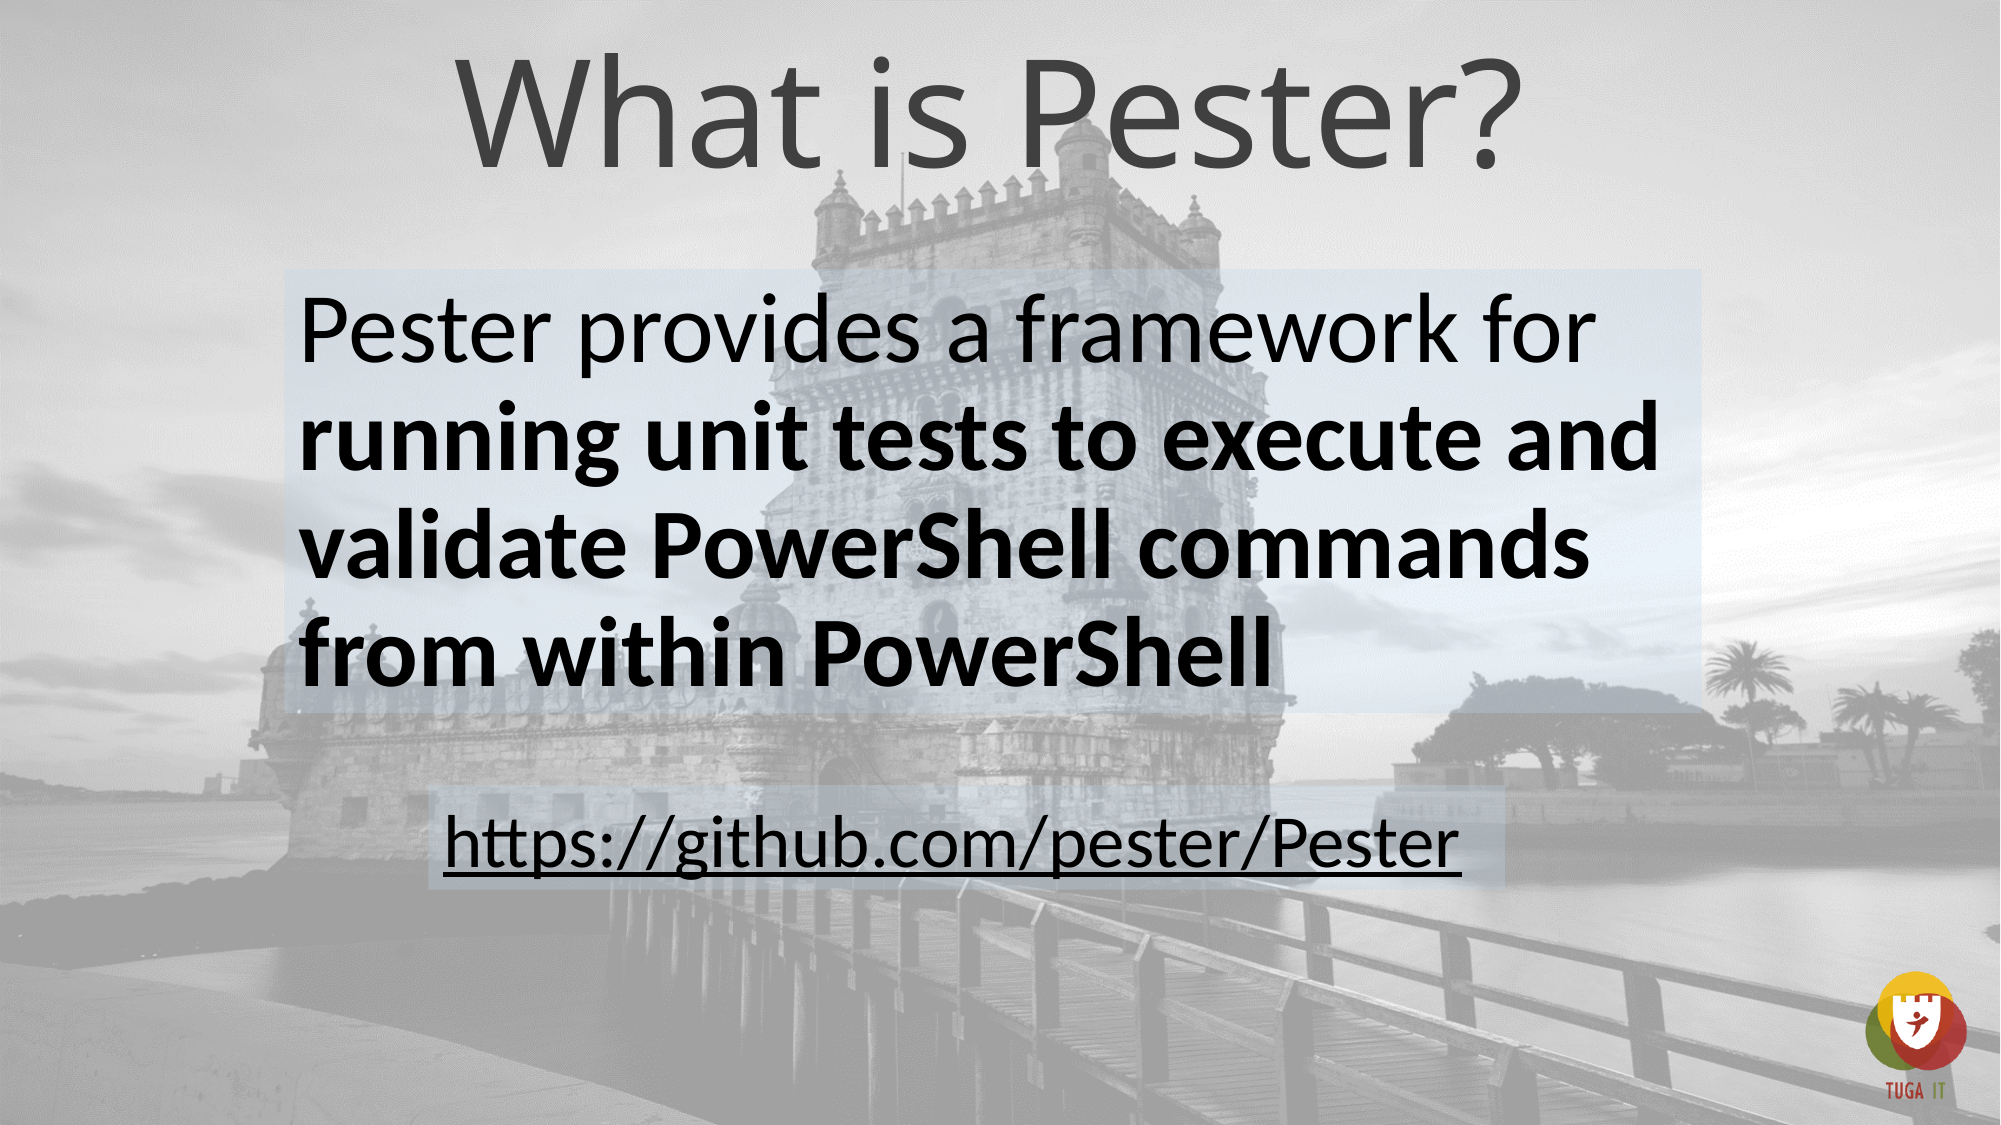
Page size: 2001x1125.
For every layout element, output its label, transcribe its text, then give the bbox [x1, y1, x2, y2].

text_box https://github.com/pester/Pester [428, 785, 1506, 890]
picture [0, 0, 2001, 1125]
text_box Pester provides a framework for running unit tests to execute and validate PowerShell commands from within PowerShell [284, 269, 1702, 713]
text_box What is Pester? [284, 10, 1695, 206]
